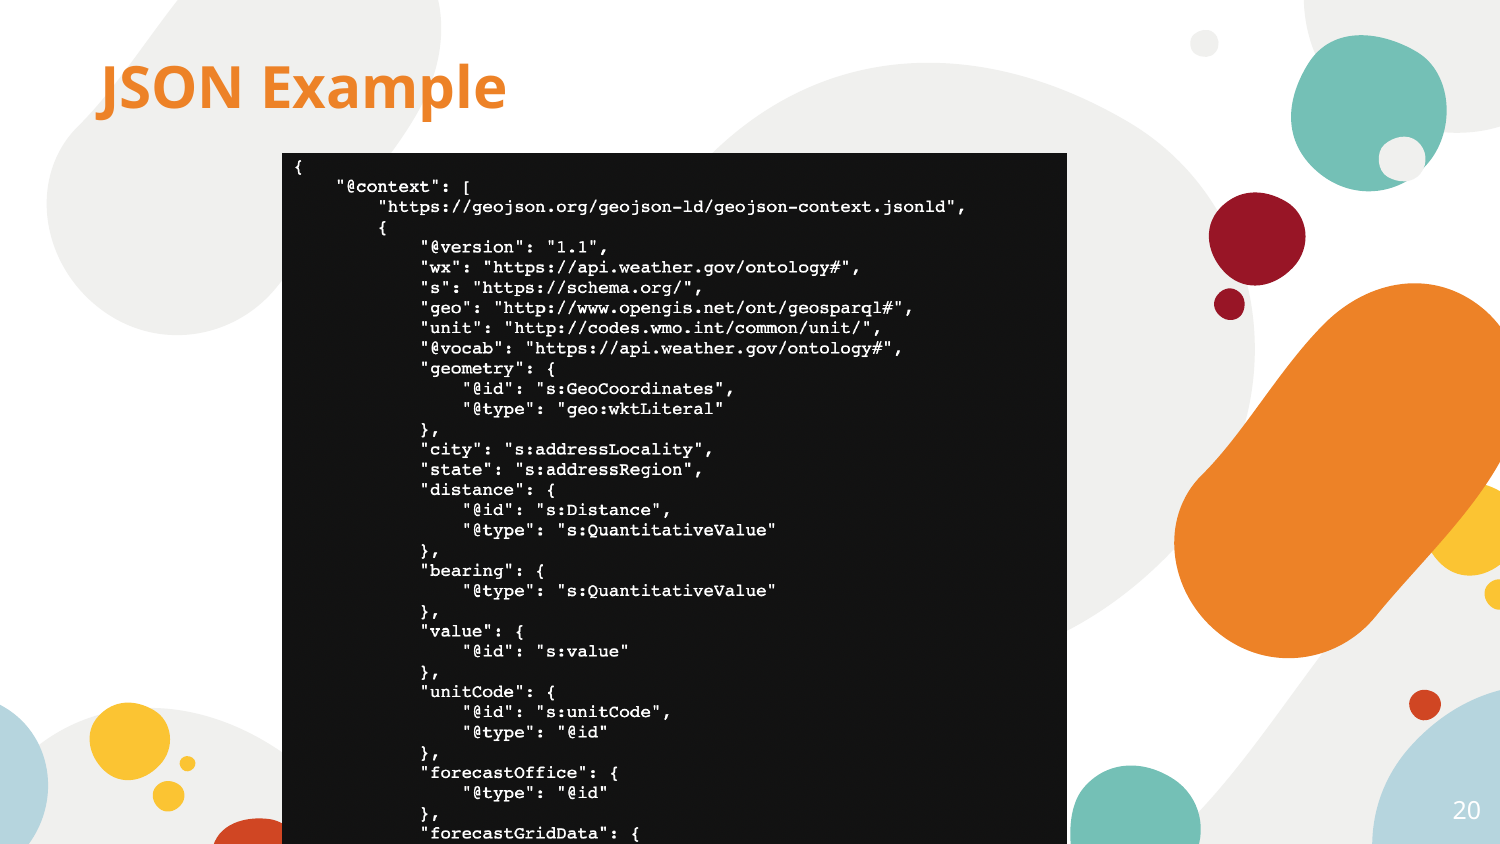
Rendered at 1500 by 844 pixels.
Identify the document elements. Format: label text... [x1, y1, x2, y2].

slide_number 20 [1391, 779, 1482, 844]
title JSON Example [100, 16, 1067, 122]
picture [282, 153, 1067, 844]
